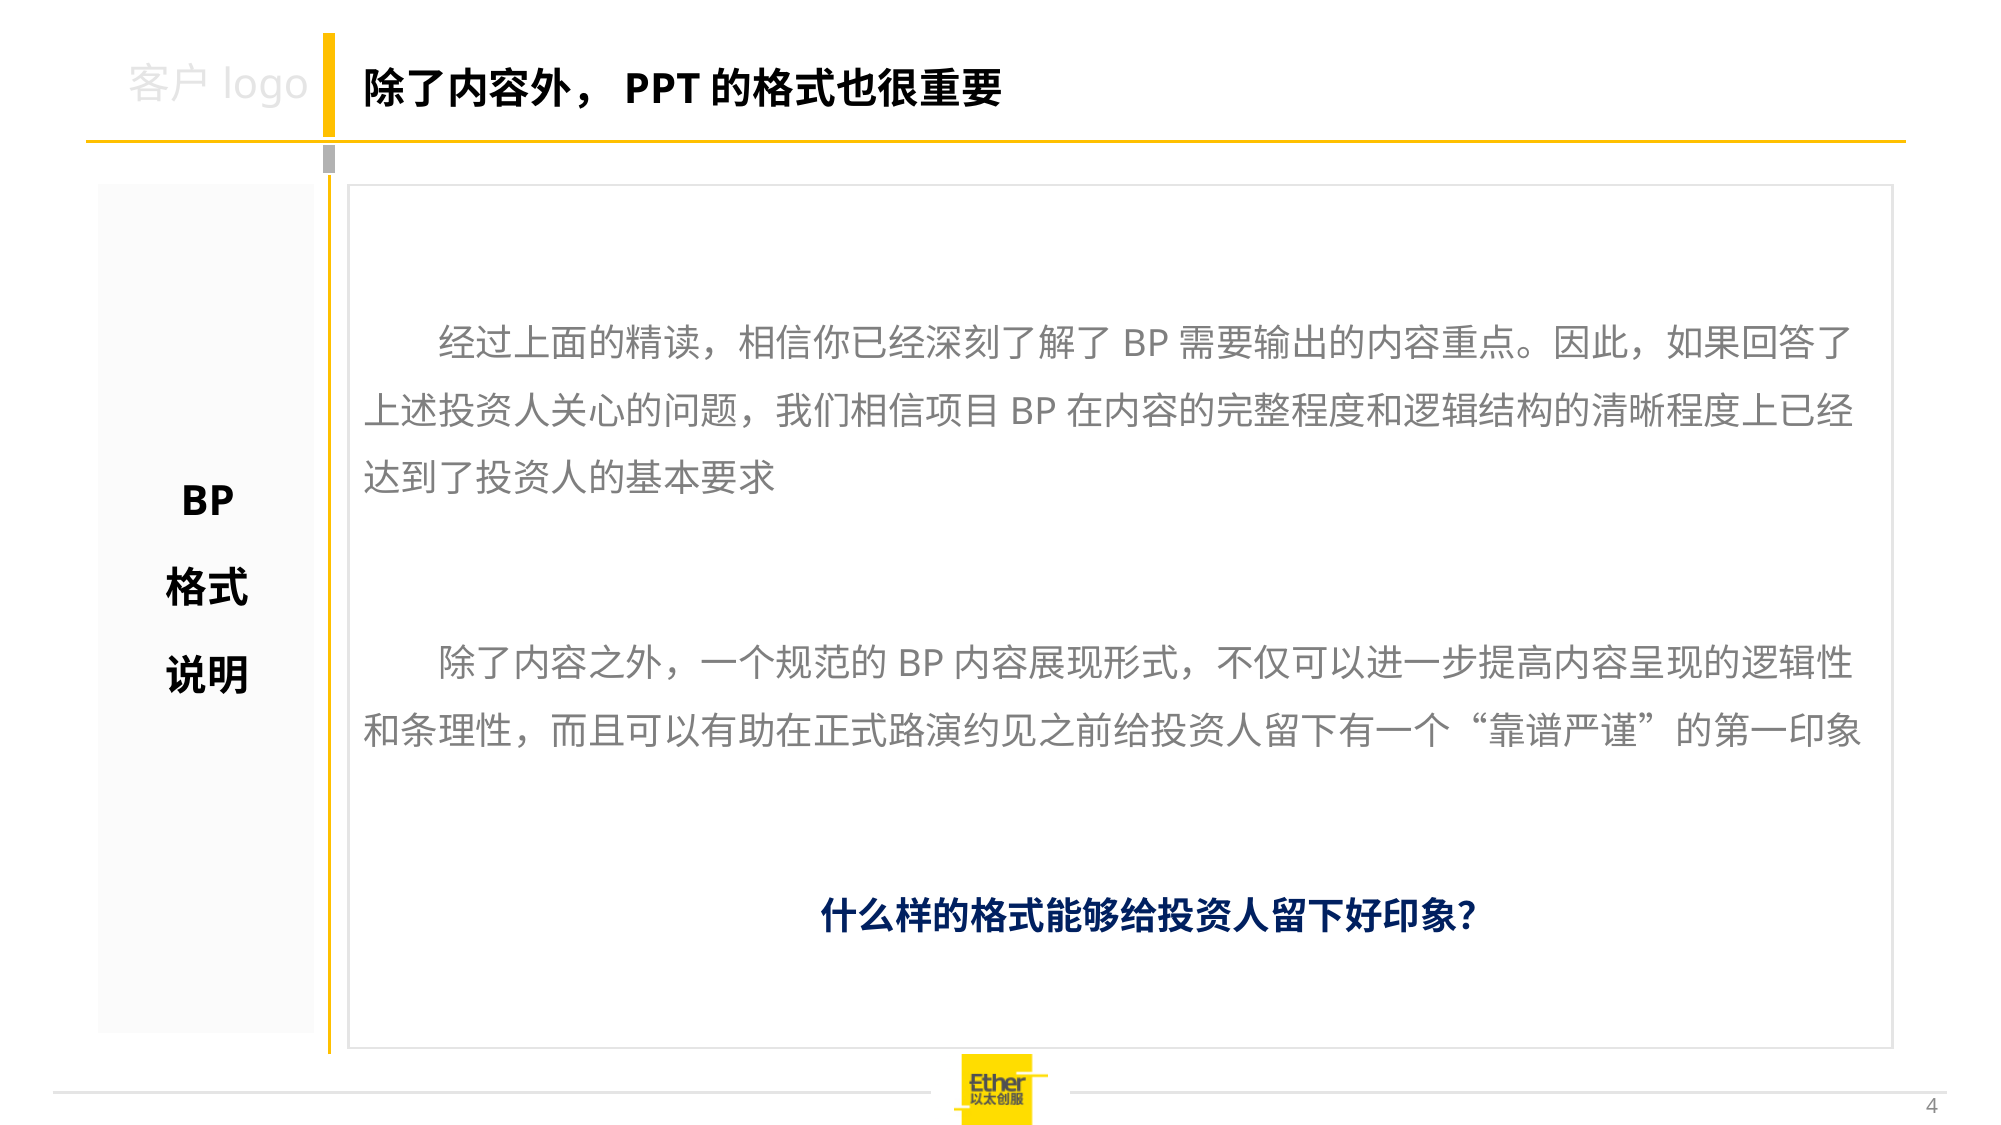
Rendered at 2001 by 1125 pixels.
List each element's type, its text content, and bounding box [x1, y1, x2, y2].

text_box 经过上面的精读，相信你已经深刻了解了BP需要输出的内容重点。因此，如果回答了上述投资人关心的问题，我们相信项目BP在内容的完整程度和逻辑结构的清晰程度上已经达到了投资人的基本要求 除了内容之外，一个规范的BP内容展现形式，不仅可以进一步提高内容呈现的逻辑性和条理性，而且可以有助在正式路演约见之前给投资人留下有一个“靠谱严谨”的第一印象 什么样的格式能够给投资人留下好印象？ [348, 185, 1893, 1048]
title 除了内容外，PPT的格式也很重要 [348, 44, 1893, 136]
picture [883, 1048, 1119, 1125]
text_box BP 格式 说明 [106, 333, 309, 827]
slide_number 4 [1577, 1091, 1953, 1123]
